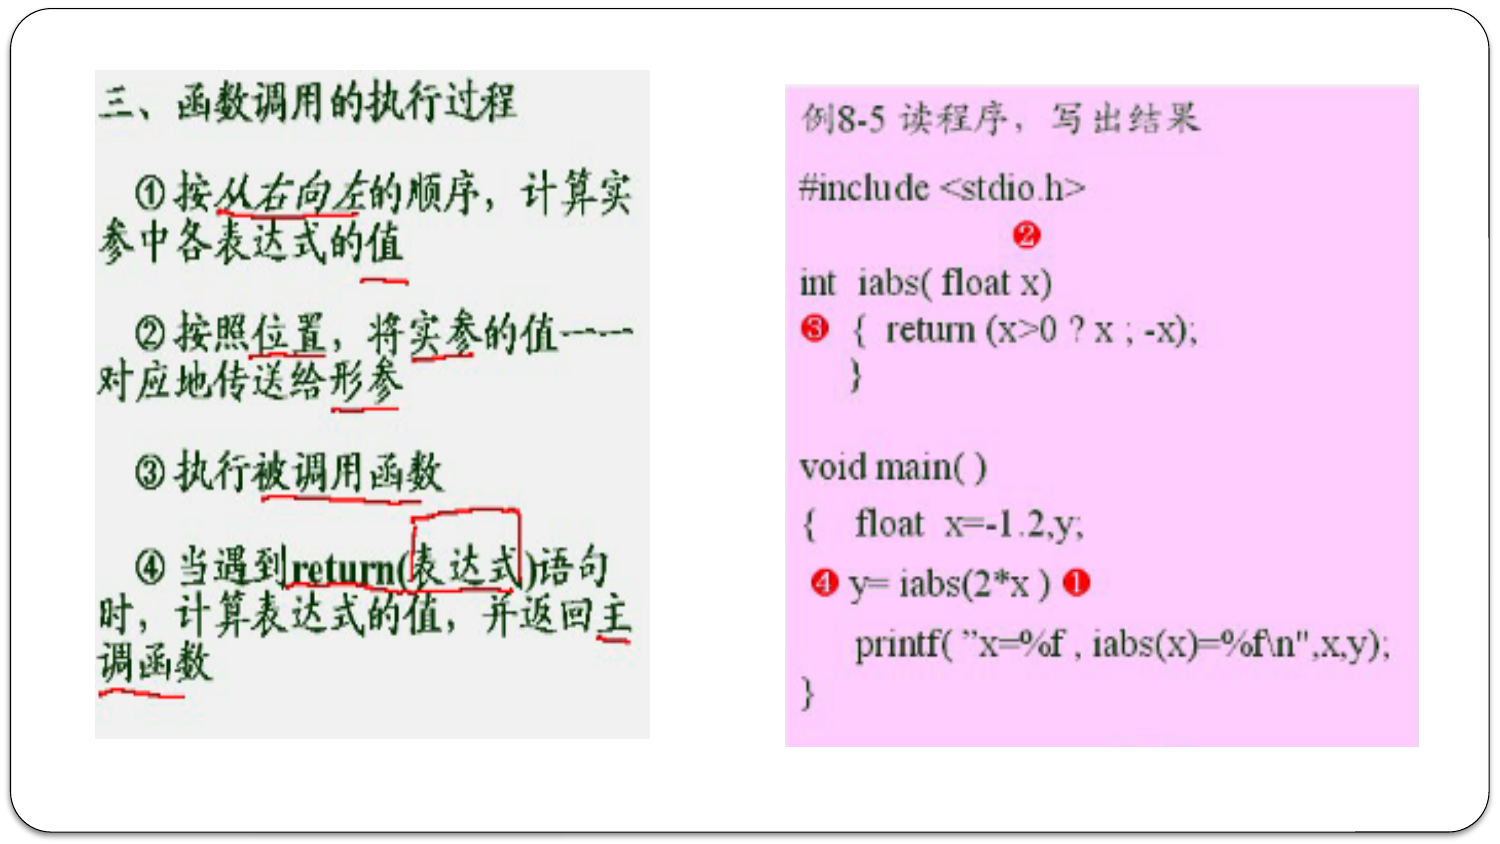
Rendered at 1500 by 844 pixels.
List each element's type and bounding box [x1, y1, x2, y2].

picture [94, 70, 650, 740]
picture [785, 83, 1419, 747]
